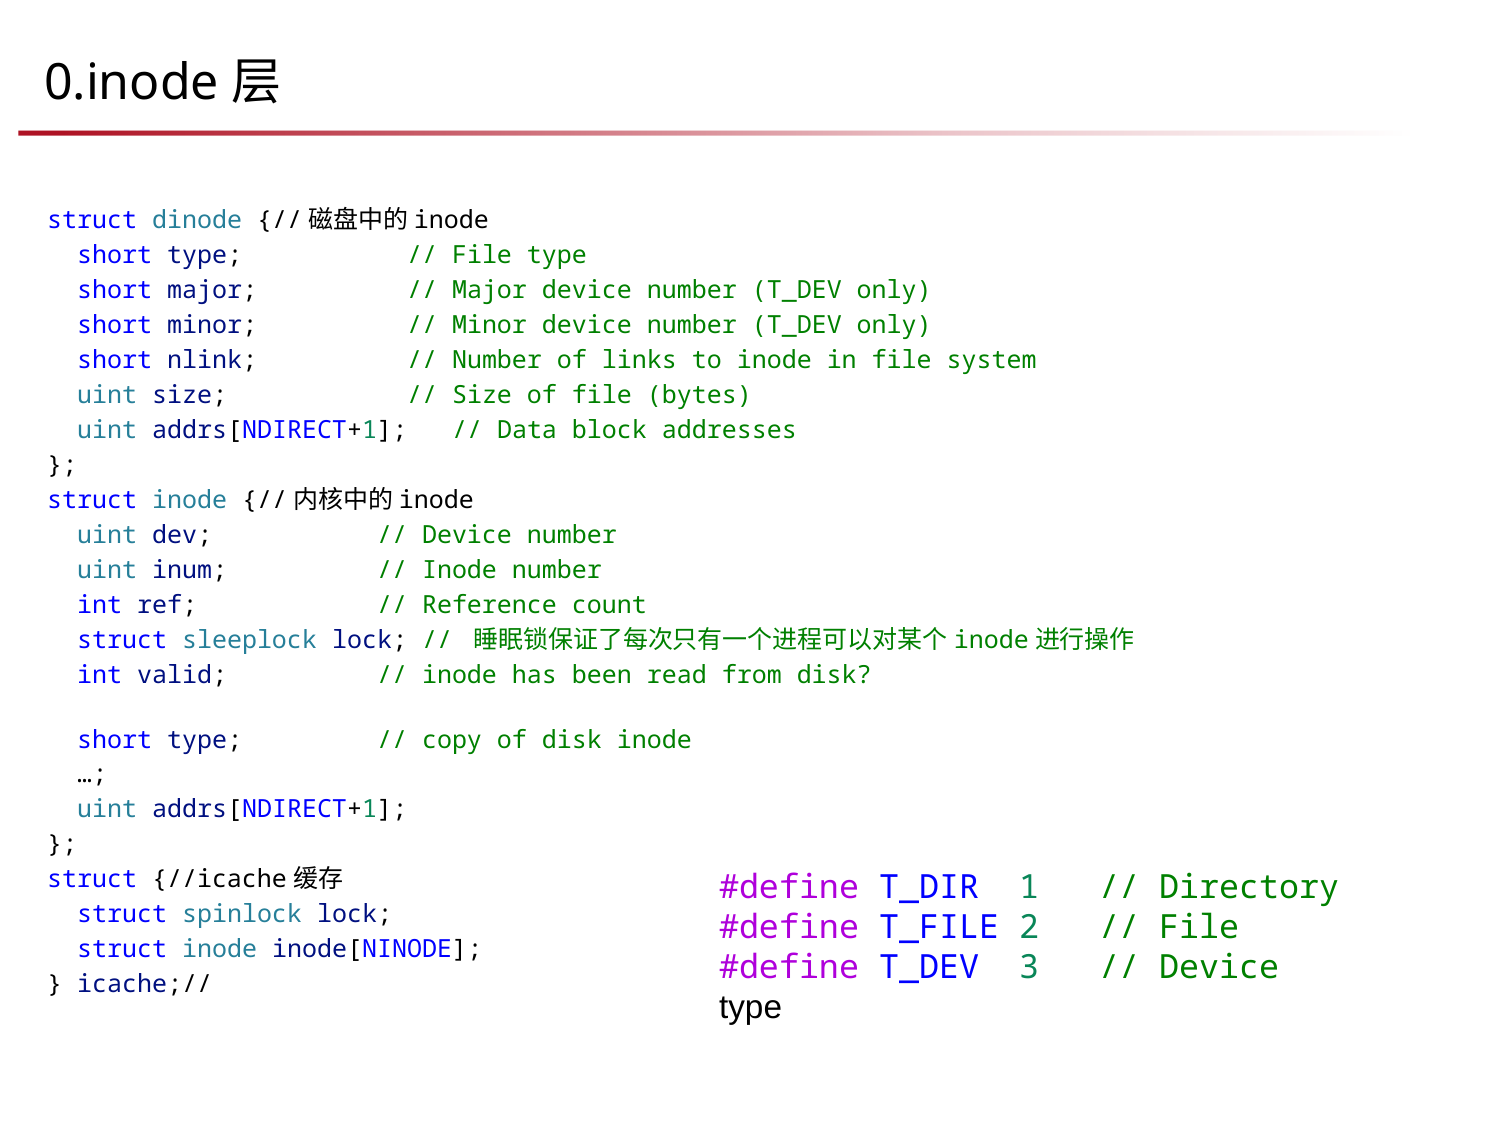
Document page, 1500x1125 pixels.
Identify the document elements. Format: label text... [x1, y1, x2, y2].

picture [17, 108, 1500, 212]
text_box #define T_DIR 1 // Directory #define T_FILE 2 // File #define T_DEV 3 // Device type [704, 857, 1447, 1033]
list struct dinode {//磁盘中的inode short type; // File type short major; // Major device number (T_DEV only) short minor; // Minor device number (T_DEV only) short nlink; // Number of links to inode in file system uint size; // Size of file (bytes) uint addrs[NDIRECT+1]; // Data block addresses }; struct inode {//内核中的inode uint dev; // Device number uint inum; // Inode number int ref; // Reference count struct sleeplock lock; // 睡眠锁保证了每次只有一个进程可以对某个inode进行操作 int valid; // inode has been read from disk? short type; // copy of disk inode …; uint addrs[NDIRECT+1]; }; struct {//icache缓存 struct spinlock lock; struct inode inode[NINODE]; } icache;// [32, 212, 1427, 1092]
title 0.inode层 [29, 0, 1380, 108]
